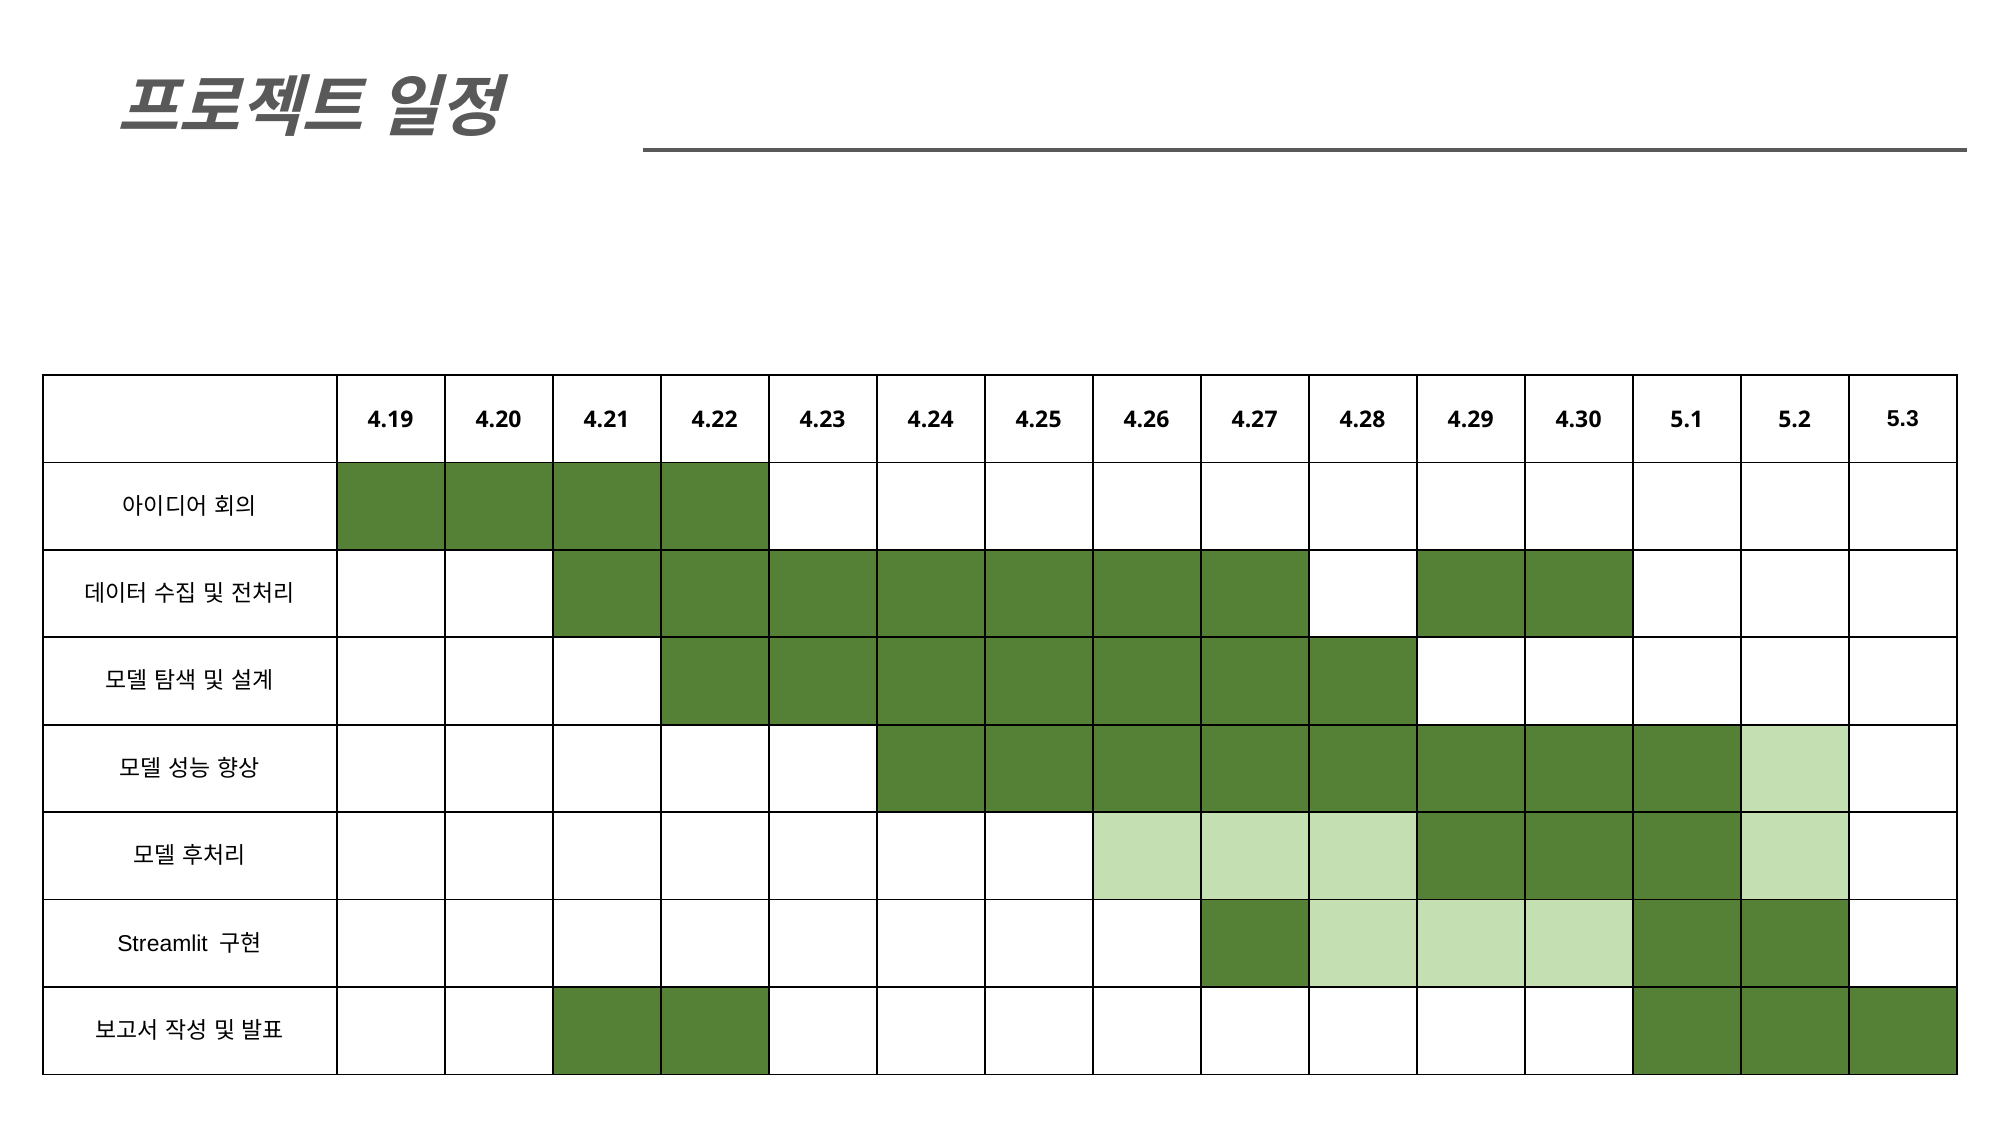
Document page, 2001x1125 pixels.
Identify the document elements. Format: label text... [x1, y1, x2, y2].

table_cell [338, 726, 444, 811]
table_cell [662, 638, 768, 724]
table_cell [446, 726, 552, 811]
table_cell [1310, 463, 1416, 549]
table_cell [662, 463, 768, 549]
table_header 4.27 [1202, 376, 1308, 462]
table_cell [1202, 551, 1308, 636]
table_header 5.2 [1742, 376, 1848, 462]
table_cell [1418, 463, 1524, 549]
table_cell [554, 813, 660, 899]
table_cell [1634, 463, 1740, 549]
table_cell [1094, 813, 1200, 899]
table_cell [554, 551, 660, 636]
table_cell [986, 813, 1092, 899]
table_cell [1202, 988, 1308, 1074]
table_cell [1742, 463, 1848, 549]
table_header 4.21 [554, 376, 660, 462]
table_cell [1094, 988, 1200, 1074]
table_header 4.22 [662, 376, 768, 462]
table_cell [770, 638, 876, 724]
table_cell [1634, 551, 1740, 636]
table_cell [554, 726, 660, 811]
table_cell [1310, 551, 1416, 636]
table_cell 모델 성능 향상 [44, 726, 336, 811]
table_cell [878, 813, 984, 899]
table_cell [446, 638, 552, 724]
table_cell [338, 900, 444, 986]
table_cell [1094, 900, 1200, 986]
table_cell [1310, 988, 1416, 1074]
table_cell [1310, 726, 1416, 811]
table_header 4.24 [878, 376, 984, 462]
table_cell [770, 551, 876, 636]
table_cell [1742, 988, 1848, 1074]
table_cell [986, 900, 1092, 986]
table_cell [878, 638, 984, 724]
table_cell [1742, 813, 1848, 899]
table_cell [1742, 726, 1848, 811]
table_cell [1202, 726, 1308, 811]
table_cell [662, 726, 768, 811]
table_cell [1742, 551, 1848, 636]
table_header 5.1 [1634, 376, 1740, 462]
table_cell [1094, 726, 1200, 811]
table_cell [662, 813, 768, 899]
table_cell [1634, 638, 1740, 724]
table_cell [1742, 900, 1848, 986]
table_cell [1202, 900, 1308, 986]
table_cell [1634, 726, 1740, 811]
text_box 프로젝트 일정 [102, 56, 619, 152]
table_cell [662, 551, 768, 636]
table_cell [770, 900, 876, 986]
table_cell [1418, 988, 1524, 1074]
table_cell 모델 탐색 및 설계 [44, 638, 336, 724]
table_cell [878, 551, 984, 636]
table_cell [1094, 551, 1200, 636]
table_cell [1850, 463, 1956, 549]
table_cell [878, 900, 984, 986]
table_cell [1418, 638, 1524, 724]
table_header 4.29 [1418, 376, 1524, 462]
table_cell [878, 463, 984, 549]
table_cell [446, 900, 552, 986]
table_cell [1418, 551, 1524, 636]
table_cell [1094, 638, 1200, 724]
table_header 4.25 [986, 376, 1092, 462]
table_cell 아이디어 회의 [44, 463, 336, 549]
table_cell [1850, 900, 1956, 986]
table_cell [1850, 813, 1956, 899]
table_cell [878, 726, 984, 811]
table_cell [1850, 638, 1956, 724]
table_cell [446, 551, 552, 636]
table_cell [338, 463, 444, 549]
table_cell [338, 638, 444, 724]
table_cell [1634, 988, 1740, 1074]
table_cell [446, 988, 552, 1074]
table_cell [770, 463, 876, 549]
table_cell [554, 638, 660, 724]
table_cell [1526, 463, 1632, 549]
table_cell [1202, 463, 1308, 549]
table_cell [986, 463, 1092, 549]
table_cell [1310, 638, 1416, 724]
table_cell [1634, 813, 1740, 899]
table_cell [1634, 900, 1740, 986]
table_cell [770, 988, 876, 1074]
table_cell [554, 900, 660, 986]
table_cell [1418, 900, 1524, 986]
table_header 4.28 [1310, 376, 1416, 462]
table_cell [986, 726, 1092, 811]
table_cell [1418, 813, 1524, 899]
table_cell [662, 900, 768, 986]
table_cell [1526, 551, 1632, 636]
table_header 4.23 [770, 376, 876, 462]
table_cell [1850, 988, 1956, 1074]
table_cell [770, 813, 876, 899]
table_cell [1310, 900, 1416, 986]
table_cell [1310, 813, 1416, 899]
table_header [44, 376, 336, 462]
table_cell [878, 988, 984, 1074]
table_cell [554, 463, 660, 549]
table_cell [1526, 900, 1632, 986]
table_header 4.30 [1526, 376, 1632, 462]
table_cell [1526, 813, 1632, 899]
table_cell [1526, 726, 1632, 811]
table_cell [554, 988, 660, 1074]
table_cell [446, 813, 552, 899]
table_cell [446, 463, 552, 549]
table_cell [1202, 813, 1308, 899]
table_cell Streamlit 구현 [44, 900, 336, 986]
table_cell [1850, 551, 1956, 636]
table_cell 모델 후처리 [44, 813, 336, 899]
table_header 4.19 [338, 376, 444, 462]
table_cell [770, 726, 876, 811]
table_cell [1418, 726, 1524, 811]
table_cell [662, 988, 768, 1074]
table_cell [986, 638, 1092, 724]
table_cell [986, 551, 1092, 636]
table_header 4.26 [1094, 376, 1200, 462]
table_cell [338, 551, 444, 636]
table_header 5.3 [1850, 376, 1956, 462]
table_cell [1526, 988, 1632, 1074]
table_cell [1850, 726, 1956, 811]
table_cell 데이터 수집 및 전처리 [44, 551, 336, 636]
table_cell [1526, 638, 1632, 724]
table_header 4.20 [446, 376, 552, 462]
table_cell [986, 988, 1092, 1074]
table_cell [1742, 638, 1848, 724]
table_cell [1202, 638, 1308, 724]
table_cell [338, 988, 444, 1074]
table_cell [338, 813, 444, 899]
table_cell [1094, 463, 1200, 549]
table_cell 보고서 작성 및 발표 [44, 988, 336, 1074]
